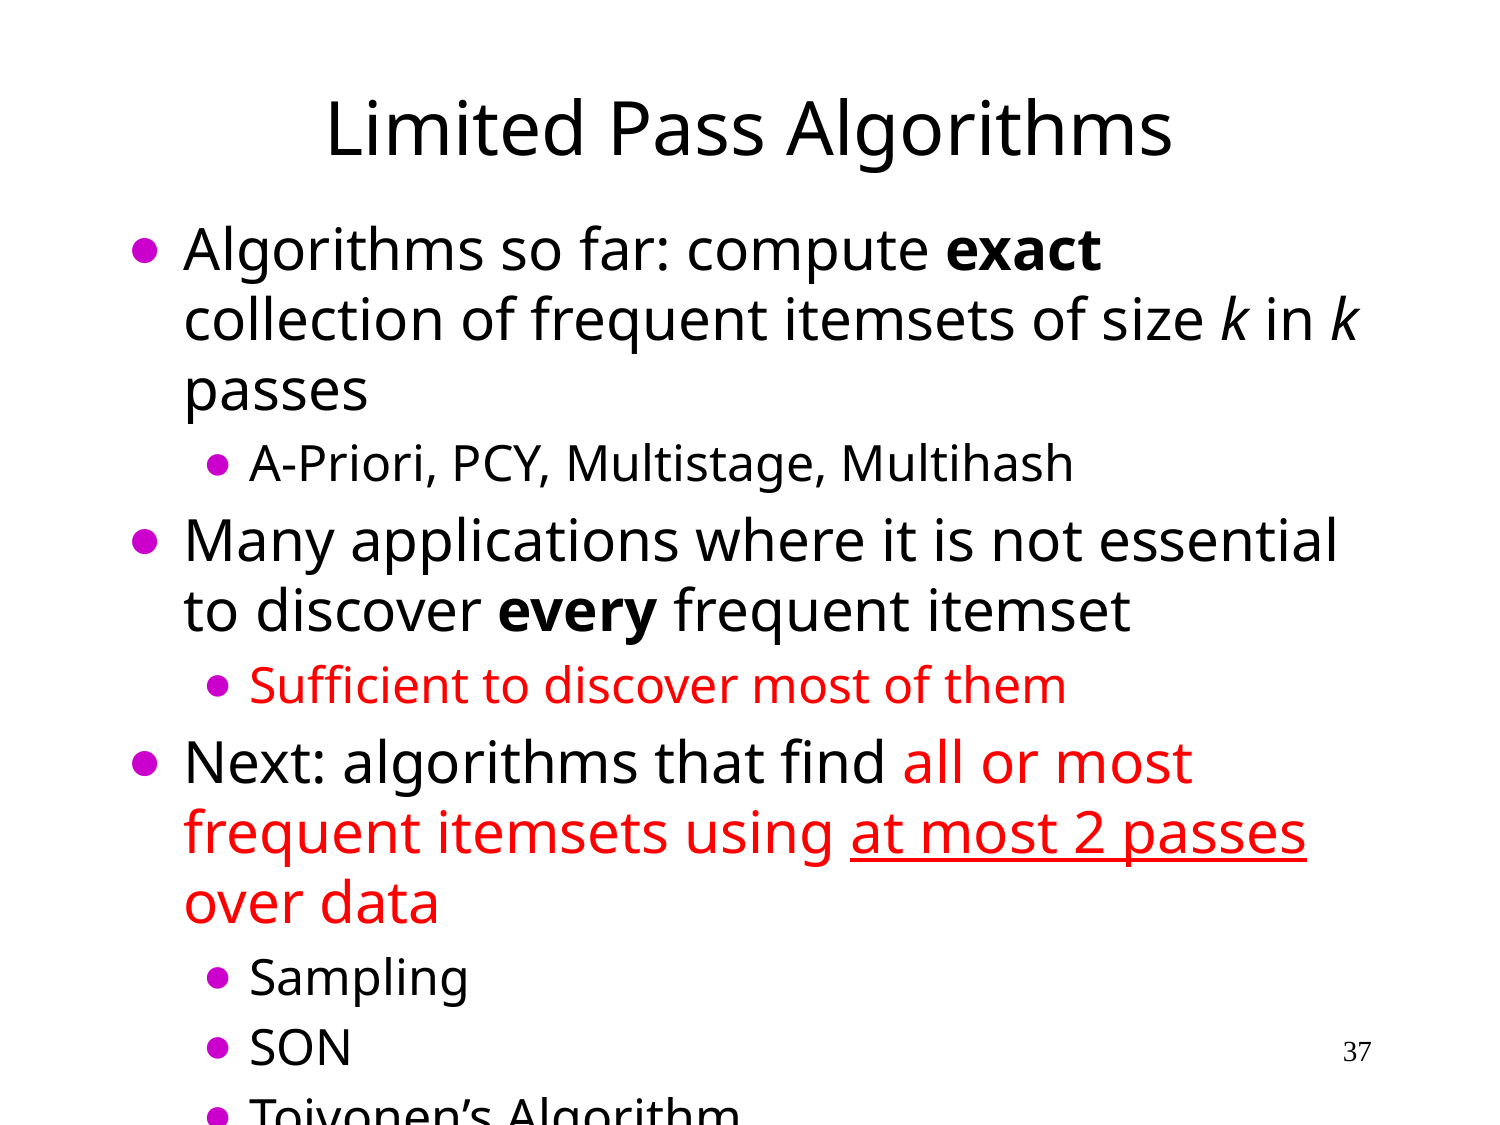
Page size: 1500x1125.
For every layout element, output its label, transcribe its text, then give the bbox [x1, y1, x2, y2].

list Algorithms so far: compute exact collection of frequent itemsets of size k in k passes A-Priori, PCY, Multistage, Multihash Many applications where it is not essential to discover every frequent itemset Sufficient to discover most of them Next: algorithms that find all or most frequent itemsets using at most 2 passes over data Sampling SON Toivonen’s Algorithm [112, 204, 1388, 942]
slide_number ‹#› [1074, 1025, 1388, 1100]
title Limited Pass Algorithms [112, 62, 1388, 188]
